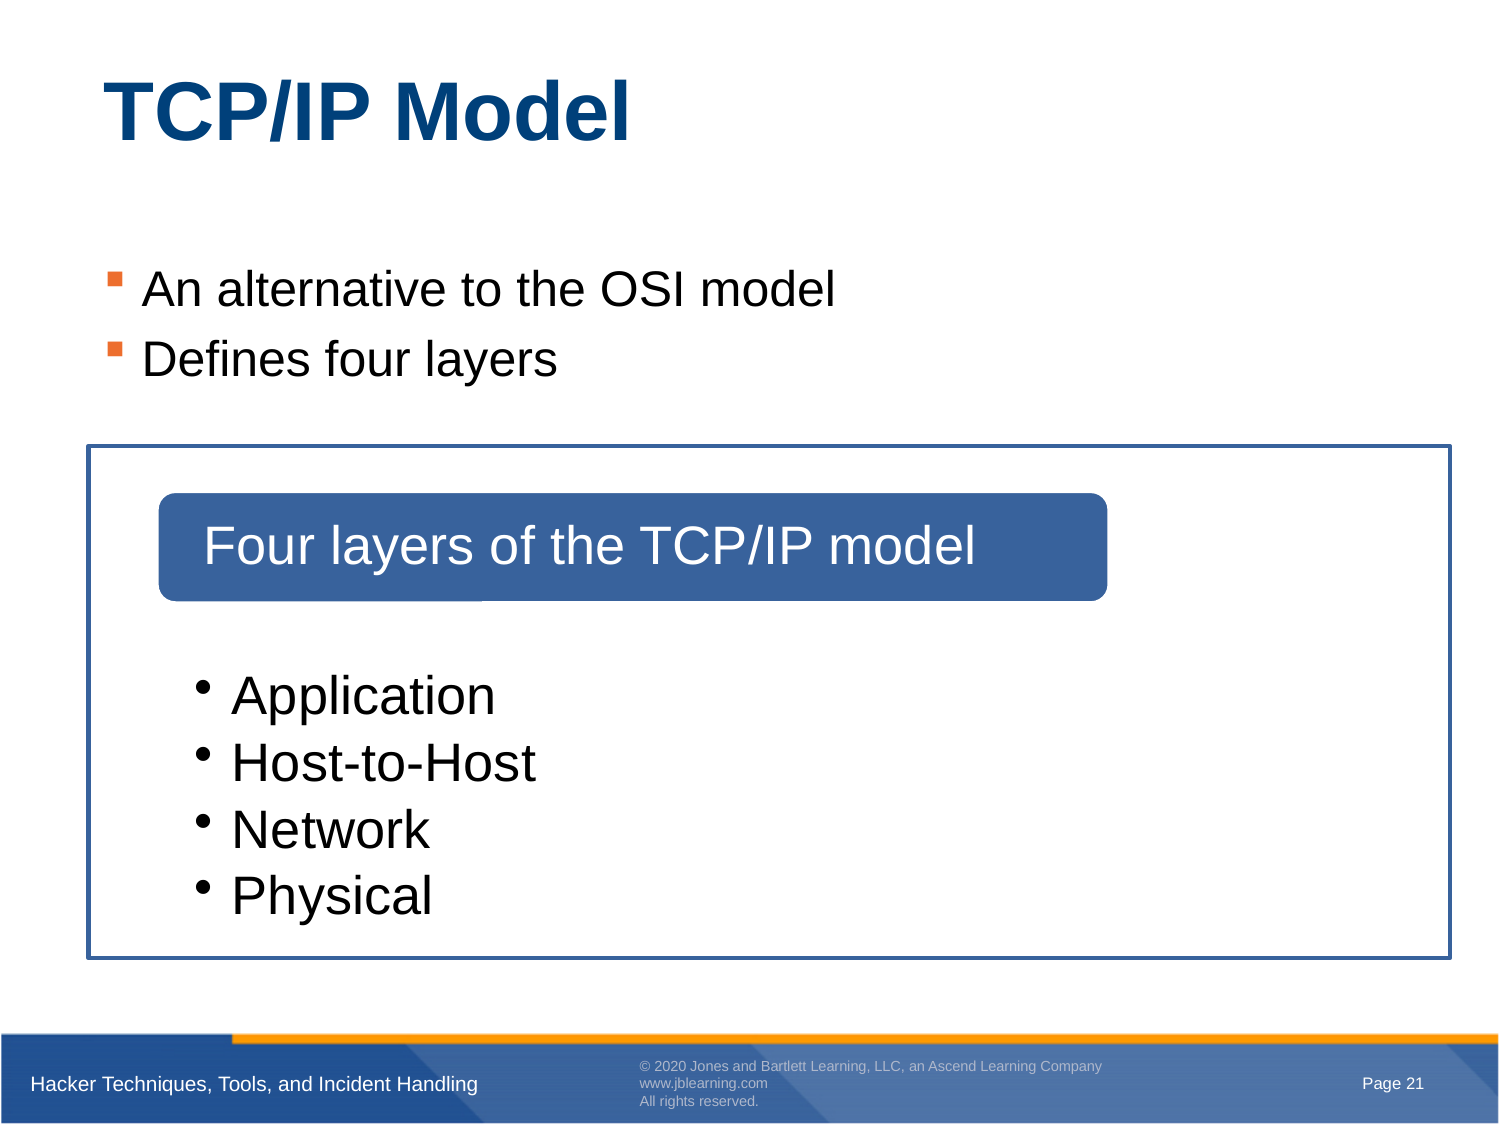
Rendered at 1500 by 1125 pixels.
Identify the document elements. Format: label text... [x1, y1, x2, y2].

title TCP/IP Model [88, 49, 1451, 129]
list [88, 442, 1451, 962]
picture [0, 1032, 1500, 1125]
text_box An alternative to the OSI model Defines four layers [88, 248, 1450, 439]
